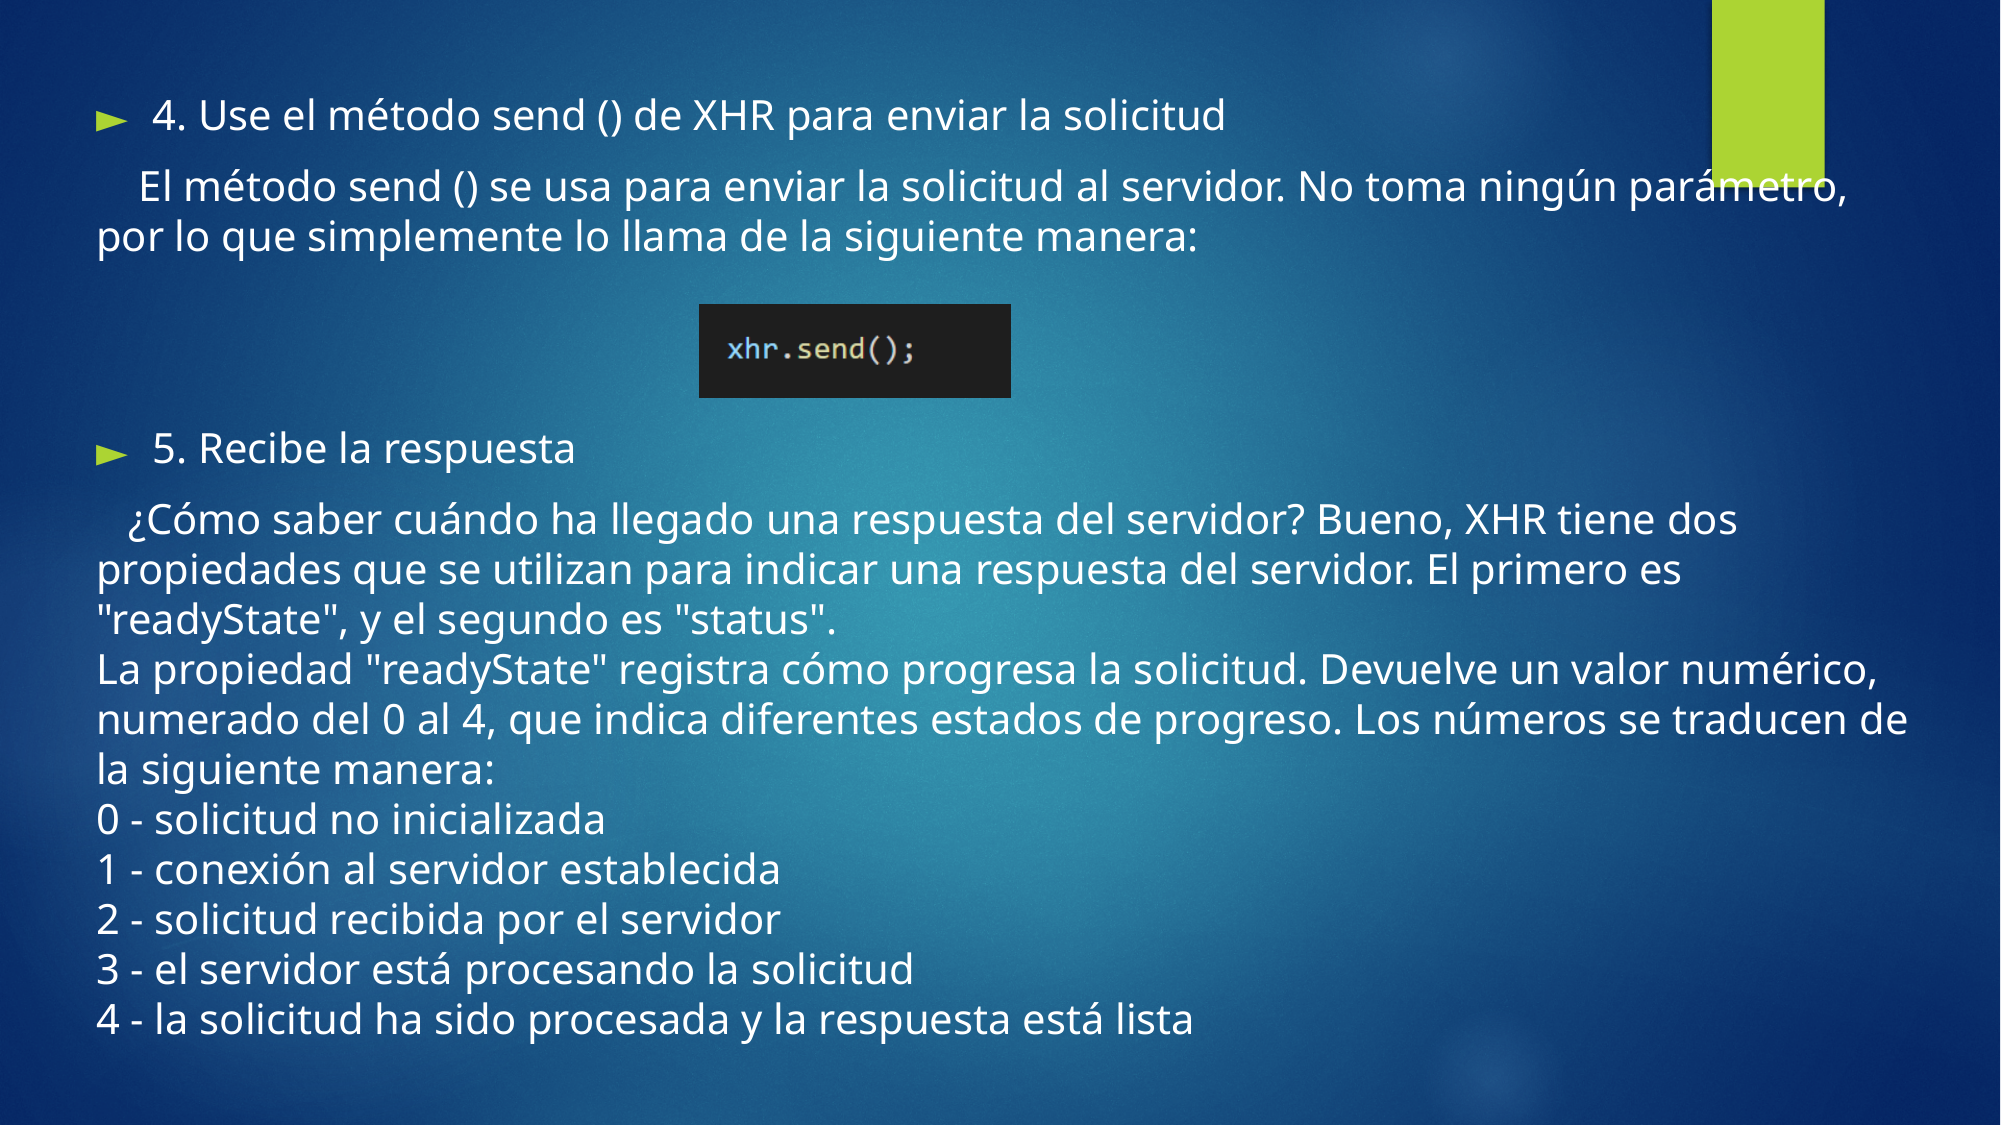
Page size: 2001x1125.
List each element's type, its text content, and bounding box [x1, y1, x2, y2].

picture [0, 0, 2001, 1125]
list 4. Use el método send () de XHR para enviar la solicitud El método send () se usa para enviar la solicitud al servidor. No toma ningún parámetro, por lo que simplemente lo llama de la siguiente manera: 5. Recibe la respuesta ¿Cómo saber cuándo ha llegado una respuesta del servidor? Bueno, XHR tiene dos propiedades que se utilizan para indicar una respuesta del servidor. El primero es "readyState", y el segundo es "status". La propiedad "readyState" registra cómo progresa la solicitud. Devuelve un valor numérico, numerado del 0 al 4, que indica diferentes estados de progreso. Los números se traducen de la siguiente manera: 0 - solicitud no inicializada 1 - conexión al servidor establecida 2 - solicitud recibida por el servidor 3 - el servidor está procesando la solicitud 4 - la solicitud ha sido procesada y la respuesta está lista [80, 81, 1940, 1099]
picture [698, 304, 1011, 398]
